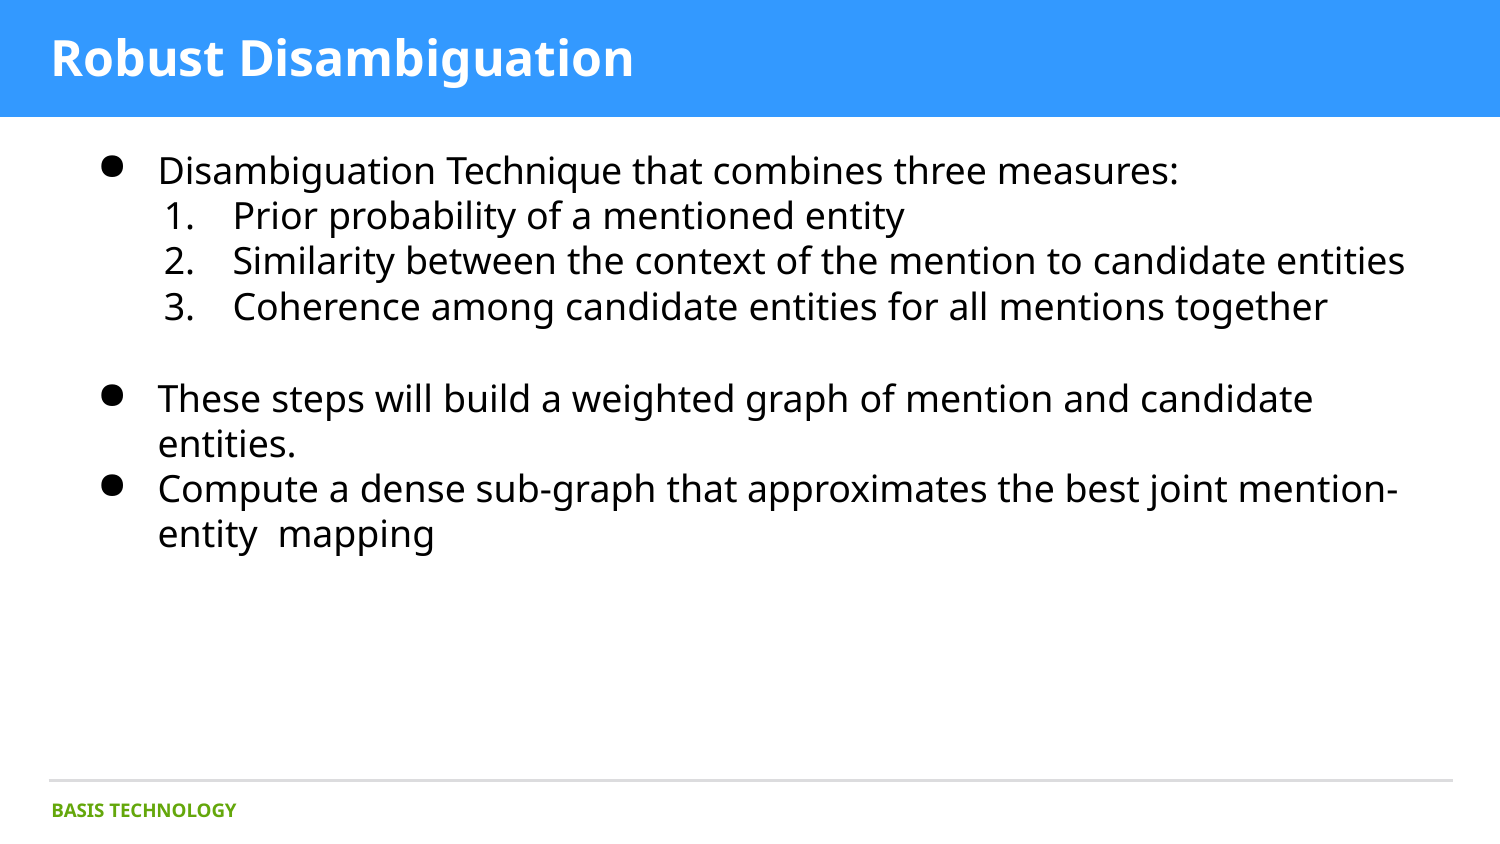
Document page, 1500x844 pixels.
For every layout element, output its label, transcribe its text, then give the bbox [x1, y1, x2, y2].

footer BASIS TECHNOLOGY [49, 796, 270, 844]
title Robust Disambiguation [48, 23, 707, 167]
text_box Disambiguation Technique that combines three measures: Prior probability of a mentioned entity Similarity between the context of the mention to candidate entities Coherence among candidate entities for all mentions together These steps will build a weighted graph of mention and candidate entities. Compute a dense sub-graph that approximates the best joint mention-entity mapping [95, 144, 1412, 556]
text_box [0, 0, 1500, 117]
